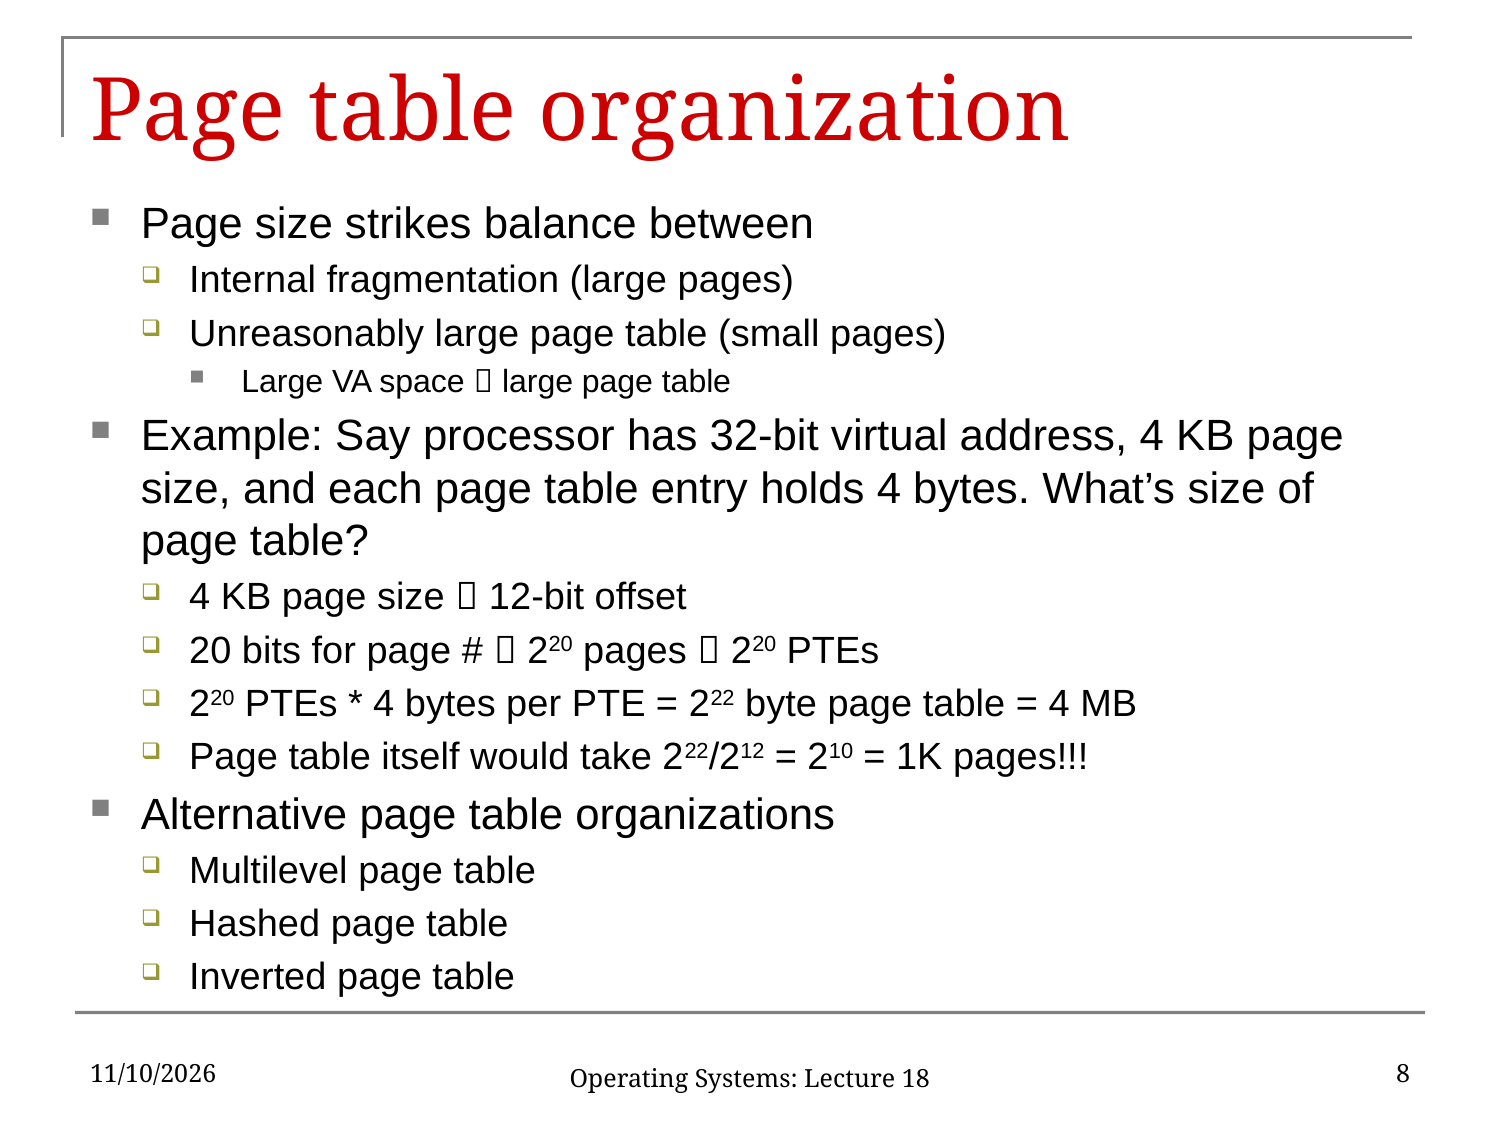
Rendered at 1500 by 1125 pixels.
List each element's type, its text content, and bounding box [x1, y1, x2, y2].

title Page table organization [75, 45, 1425, 163]
slide_number 8 [1074, 1023, 1426, 1100]
list Page size strikes balance between Internal fragmentation (large pages) Unreasonably large page table (small pages) Large VA space  large page table Example: Say processor has 32-bit virtual address, 4 KB page size, and each page table entry holds 4 bytes. What’s size of page table? 4 KB page size  12-bit offset 20 bits for page #  220 pages  220 PTEs 220 PTEs * 4 bytes per PTE = 222 byte page table = 4 MB Page table itself would take 222/212 = 210 = 1K pages!!! Alternative page table organizations Multilevel page table Hashed page table Inverted page table [75, 187, 1425, 1006]
footer Operating Systems: Lecture 18 [512, 1024, 988, 1101]
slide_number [74, 1023, 426, 1100]
